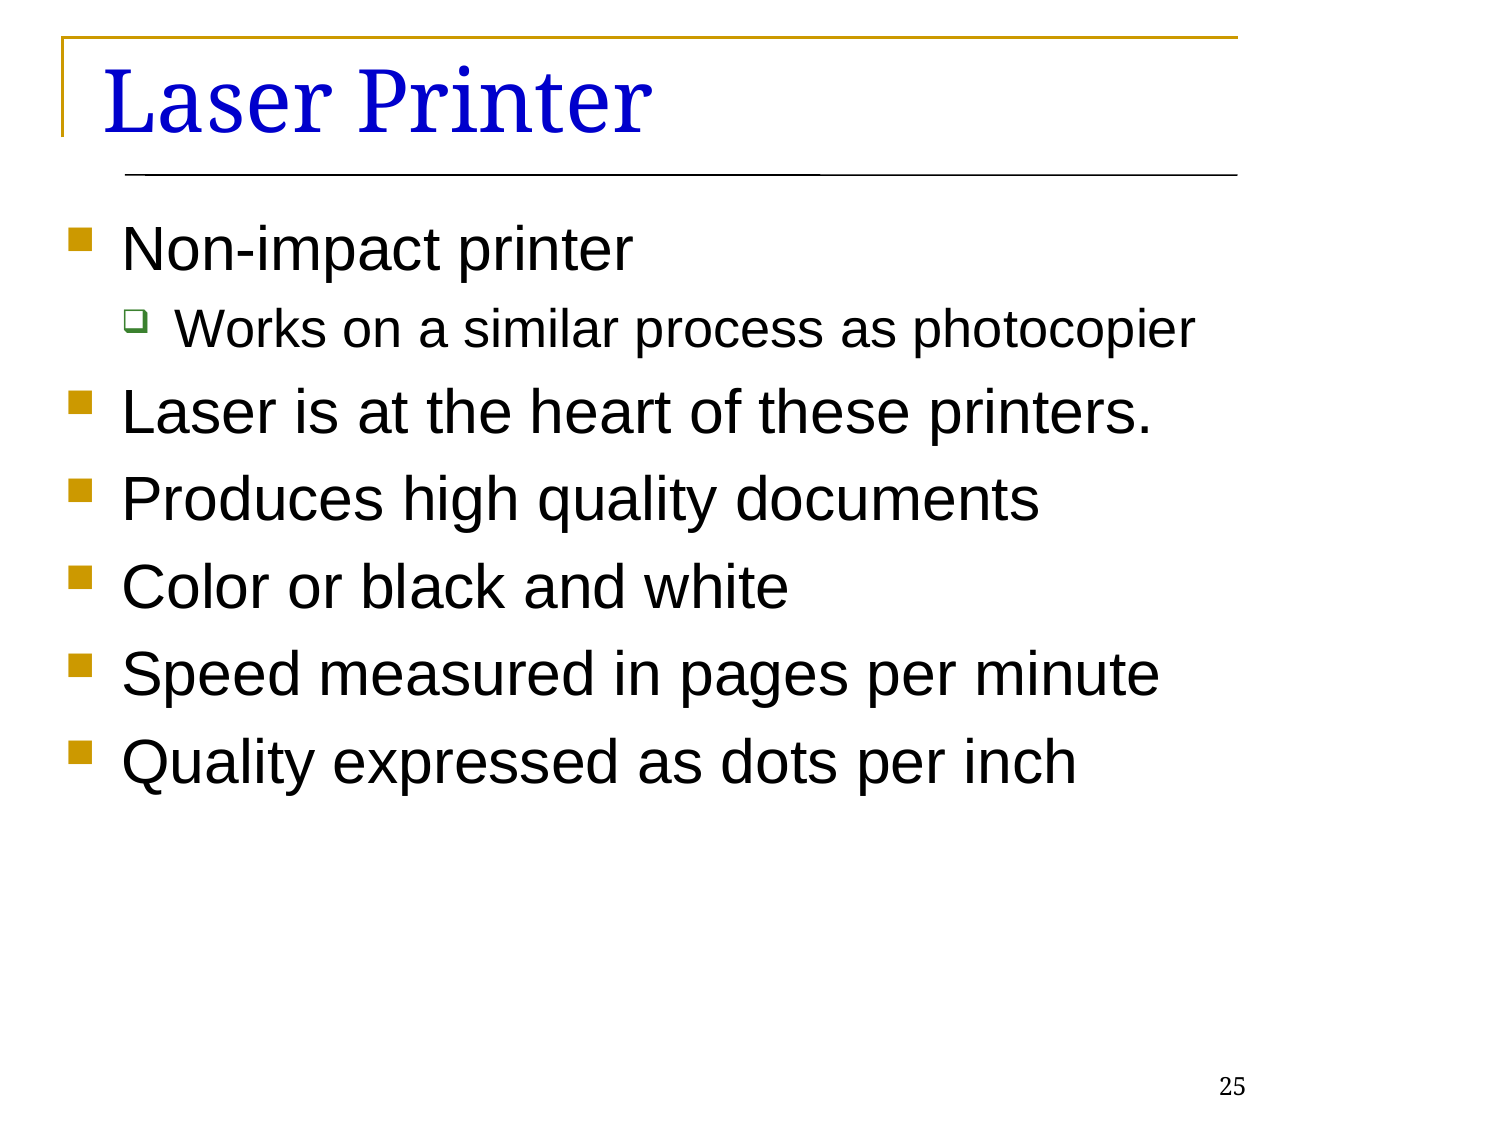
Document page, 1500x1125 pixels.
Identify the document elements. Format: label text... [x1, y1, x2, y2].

list Non-impact printer Works on a similar process as photocopier Laser is at the heart of these printers. Produces high quality documents Color or black and white Speed measured in pages per minute Quality expressed as dots per inch [49, 199, 1251, 1063]
title Laser Printer [87, 37, 1251, 188]
slide_number 25 [912, 1050, 1262, 1113]
